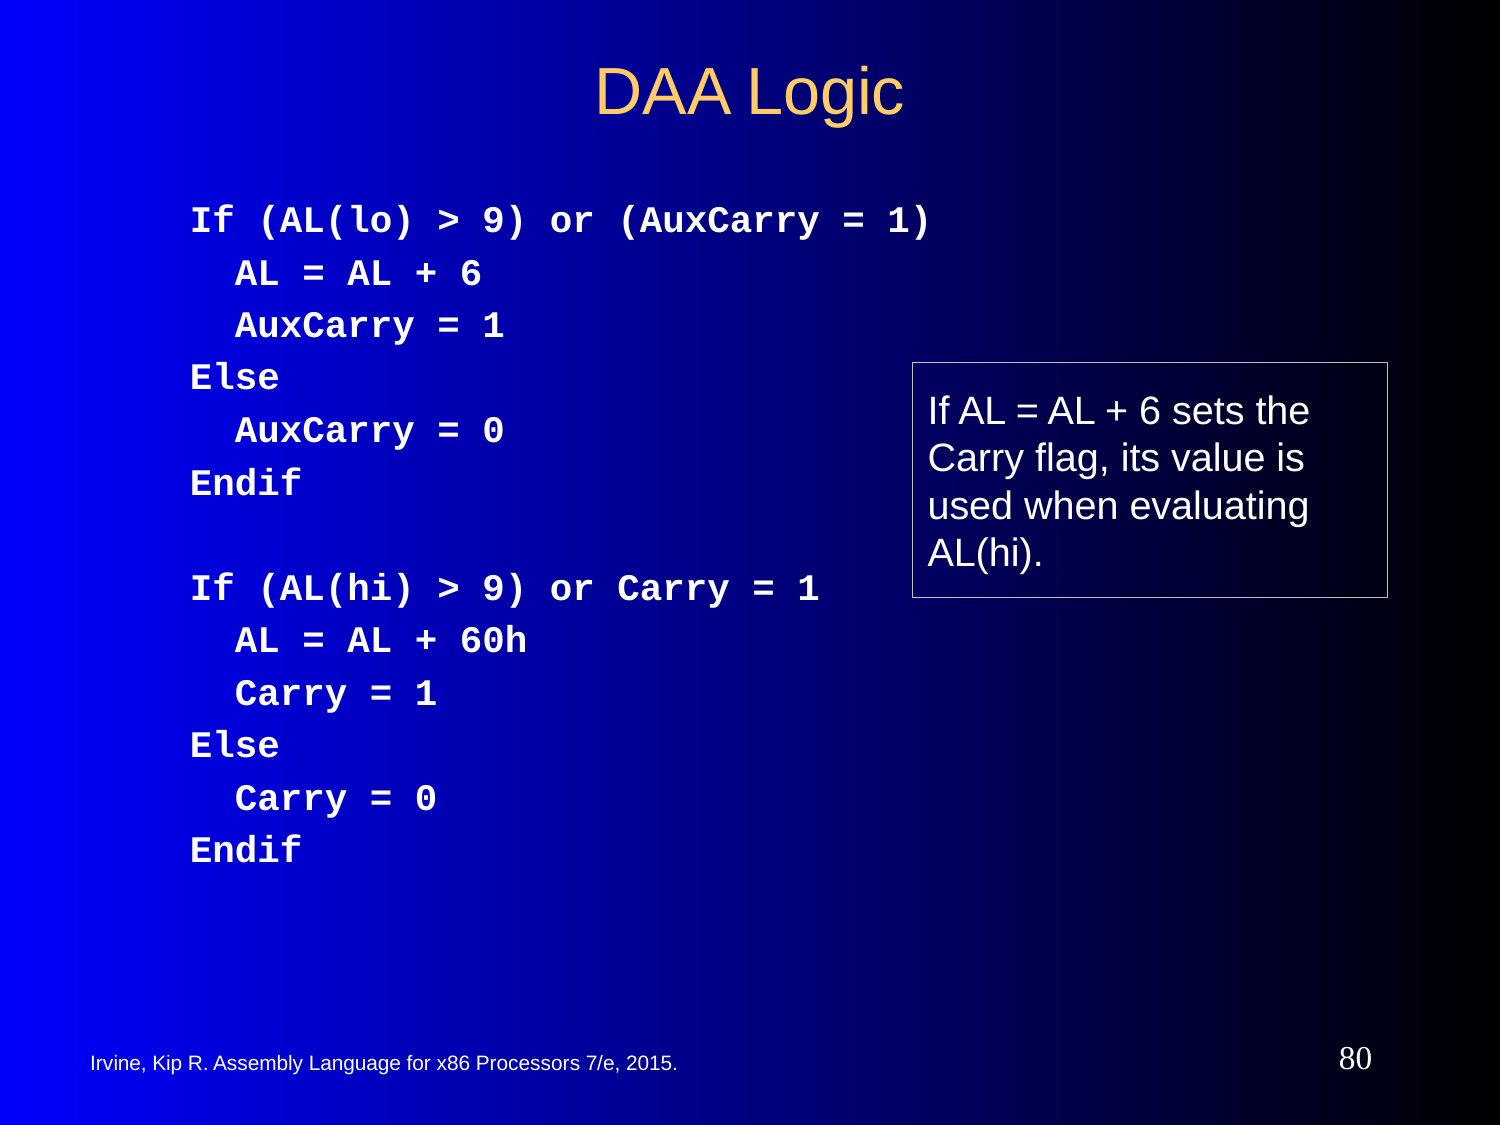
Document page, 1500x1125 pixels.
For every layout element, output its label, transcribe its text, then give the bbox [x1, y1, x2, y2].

title DAA Logic [112, 37, 1388, 138]
text_box If AL = AL + 6 sets the Carry flag, its value is used when evaluating AL(hi). [912, 362, 1388, 598]
list If (AL(lo) > 9) or (AuxCarry = 1) AL = AL + 6 AuxCarry = 1 Else AuxCarry = 0 Endif If (AL(hi) > 9) or Carry = 1 AL = AL + 60h Carry = 1 Else Carry = 0 Endif [174, 187, 1200, 950]
slide_number ‹#› [1224, 1025, 1388, 1088]
footer Irvine, Kip R. Assembly Language for x86 Processors 7/e, 2015. [75, 1037, 800, 1088]
